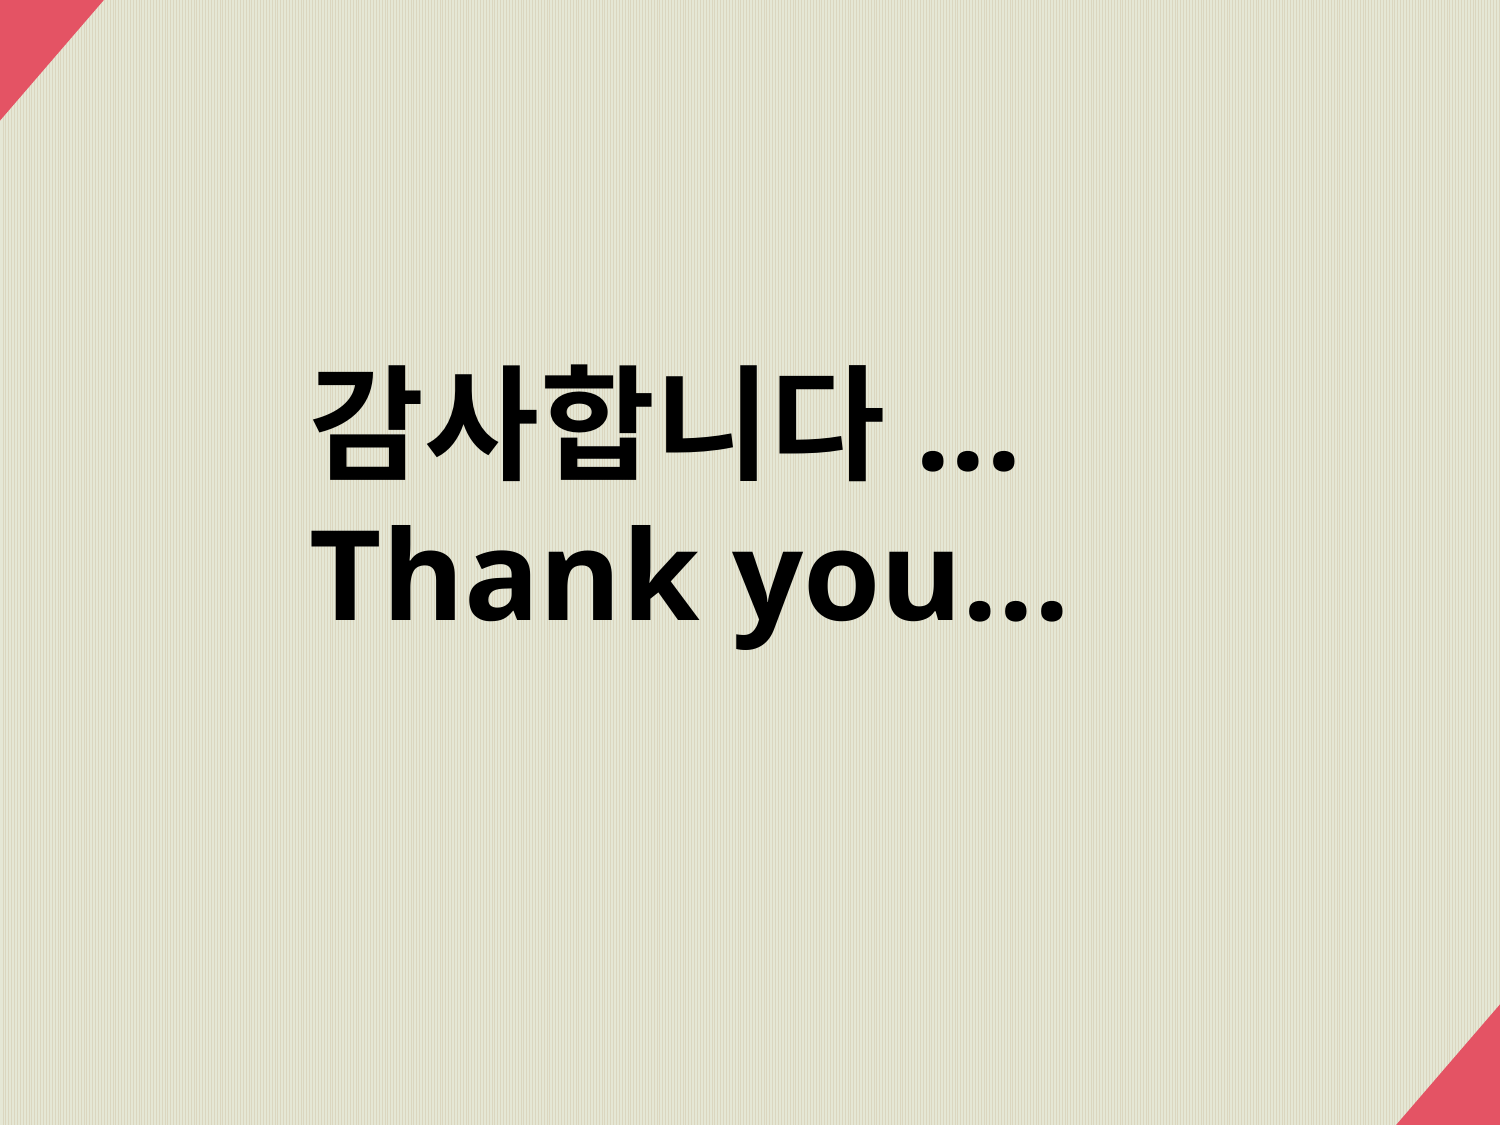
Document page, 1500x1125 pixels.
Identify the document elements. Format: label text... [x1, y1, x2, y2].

text_box 감사합니다... Thank you... [295, 338, 1205, 653]
